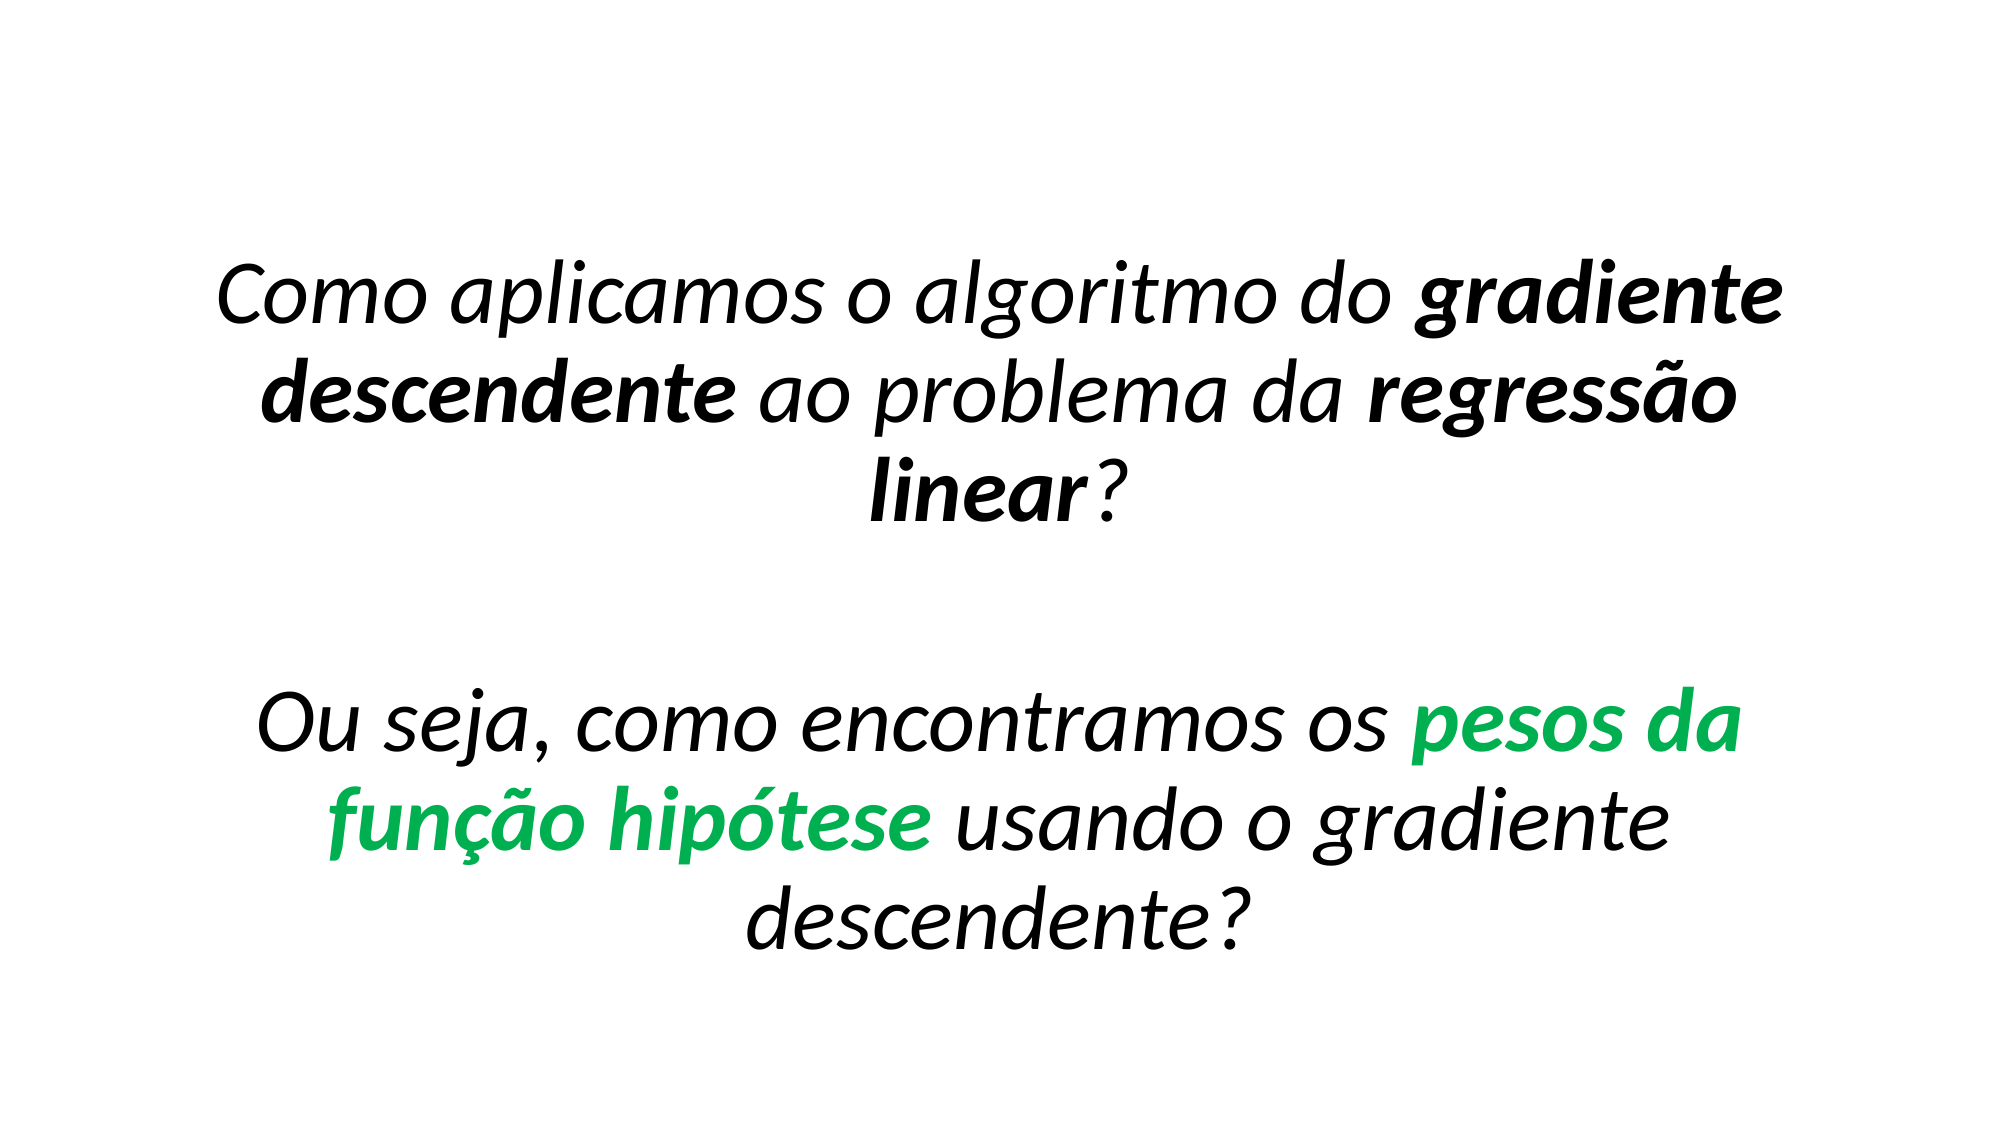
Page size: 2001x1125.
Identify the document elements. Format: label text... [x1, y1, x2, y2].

text_box Como aplicamos o algoritmo do gradiente descendente ao problema da regressão linear? Ou seja, como encontramos os pesos da função hipótese usando o gradiente descendente? [137, 237, 1863, 961]
